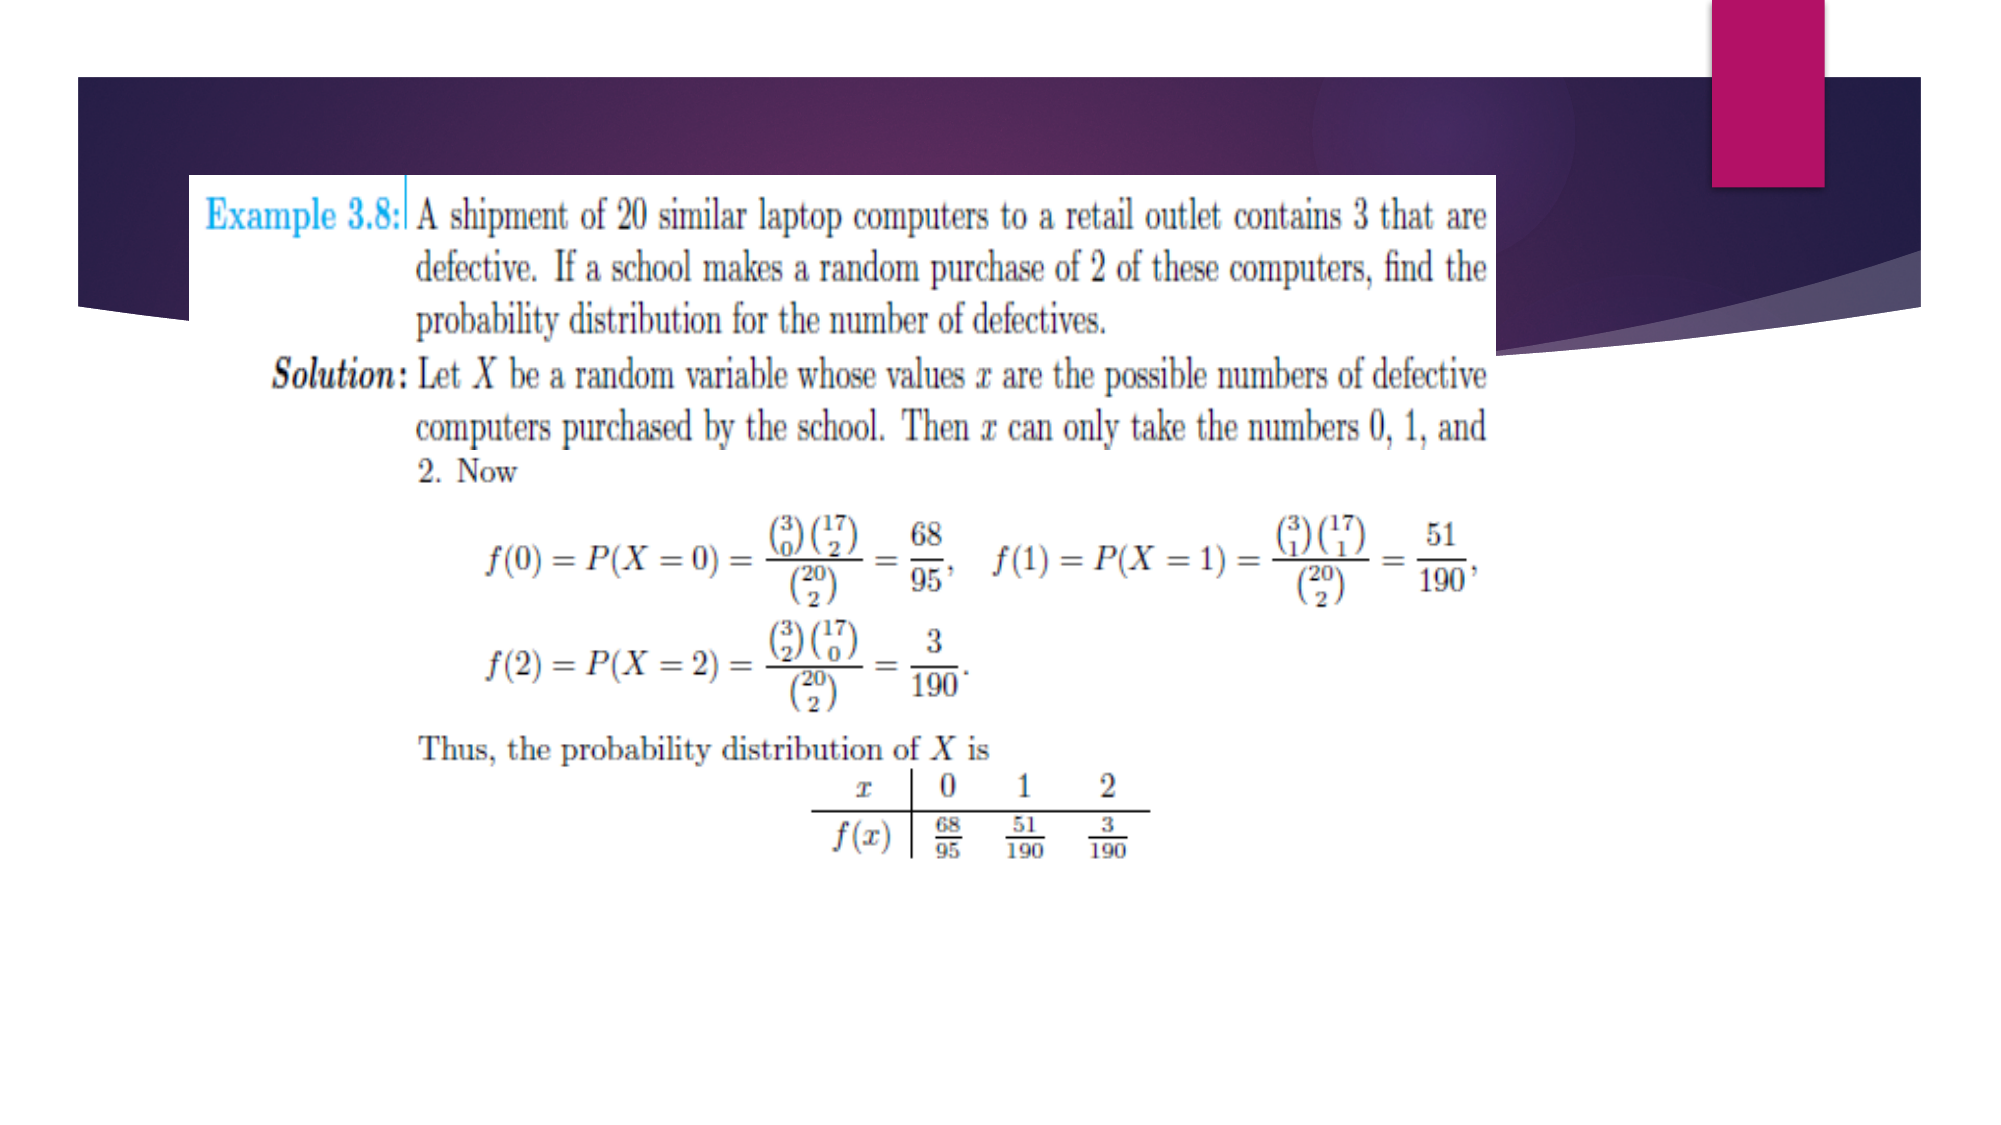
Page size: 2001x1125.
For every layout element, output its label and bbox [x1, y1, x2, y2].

picture [189, 175, 1497, 872]
